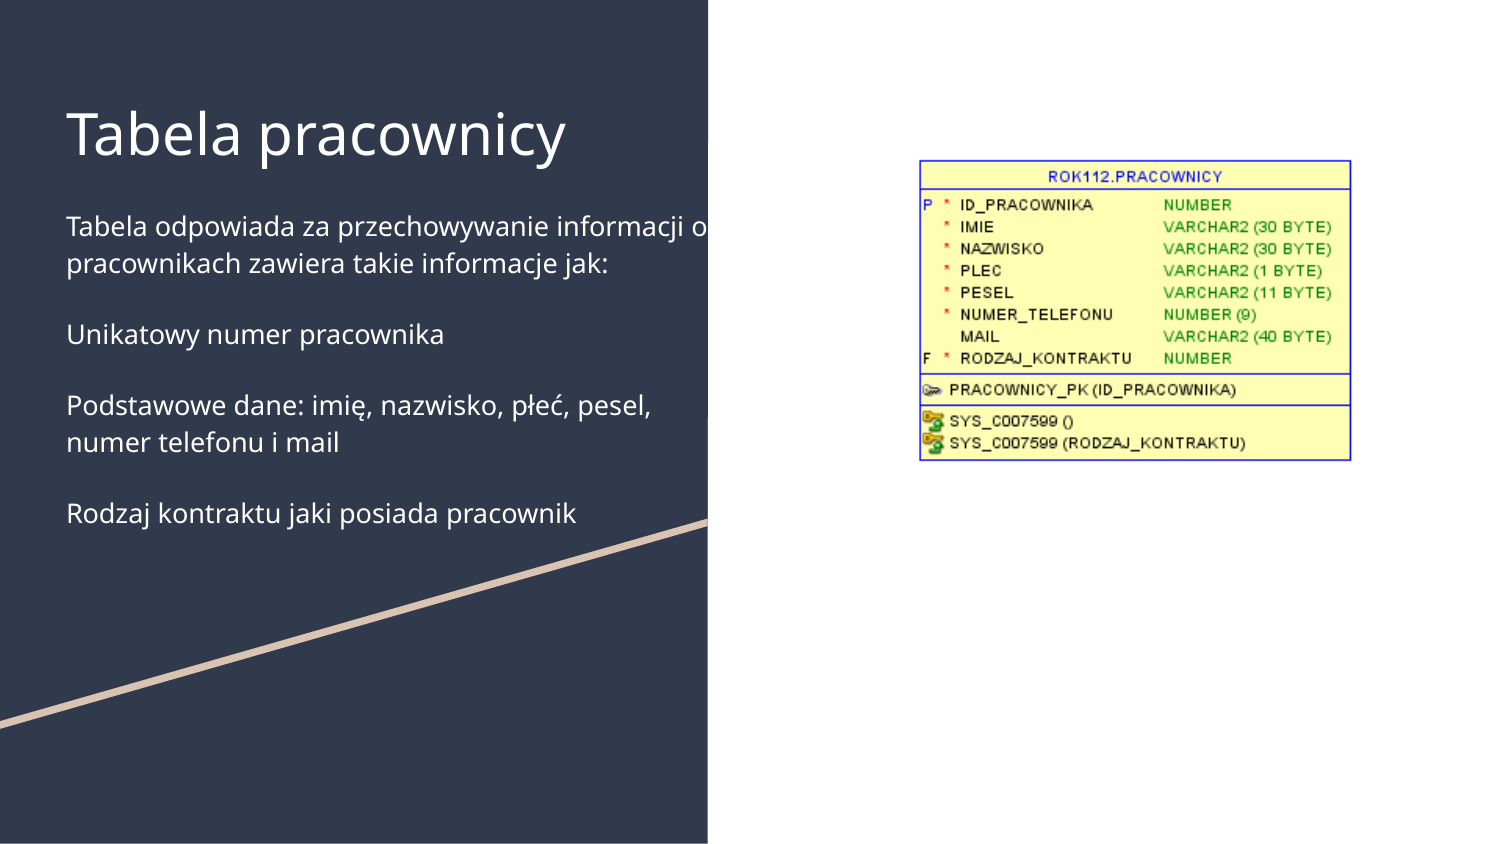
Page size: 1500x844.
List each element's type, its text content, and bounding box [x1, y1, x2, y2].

title Tabela pracownicy [51, 82, 660, 189]
list Tabela odpowiada za przechowywanie informacji o pracownikach zawiera takie informacje jak: Unikatowy numer pracownika Podstawowe dane: imię, nazwisko, płeć, pesel, numer telefonu i mail Rodzaj kontraktu jaki posiada pracownik [51, 189, 735, 844]
picture [904, 151, 1364, 470]
